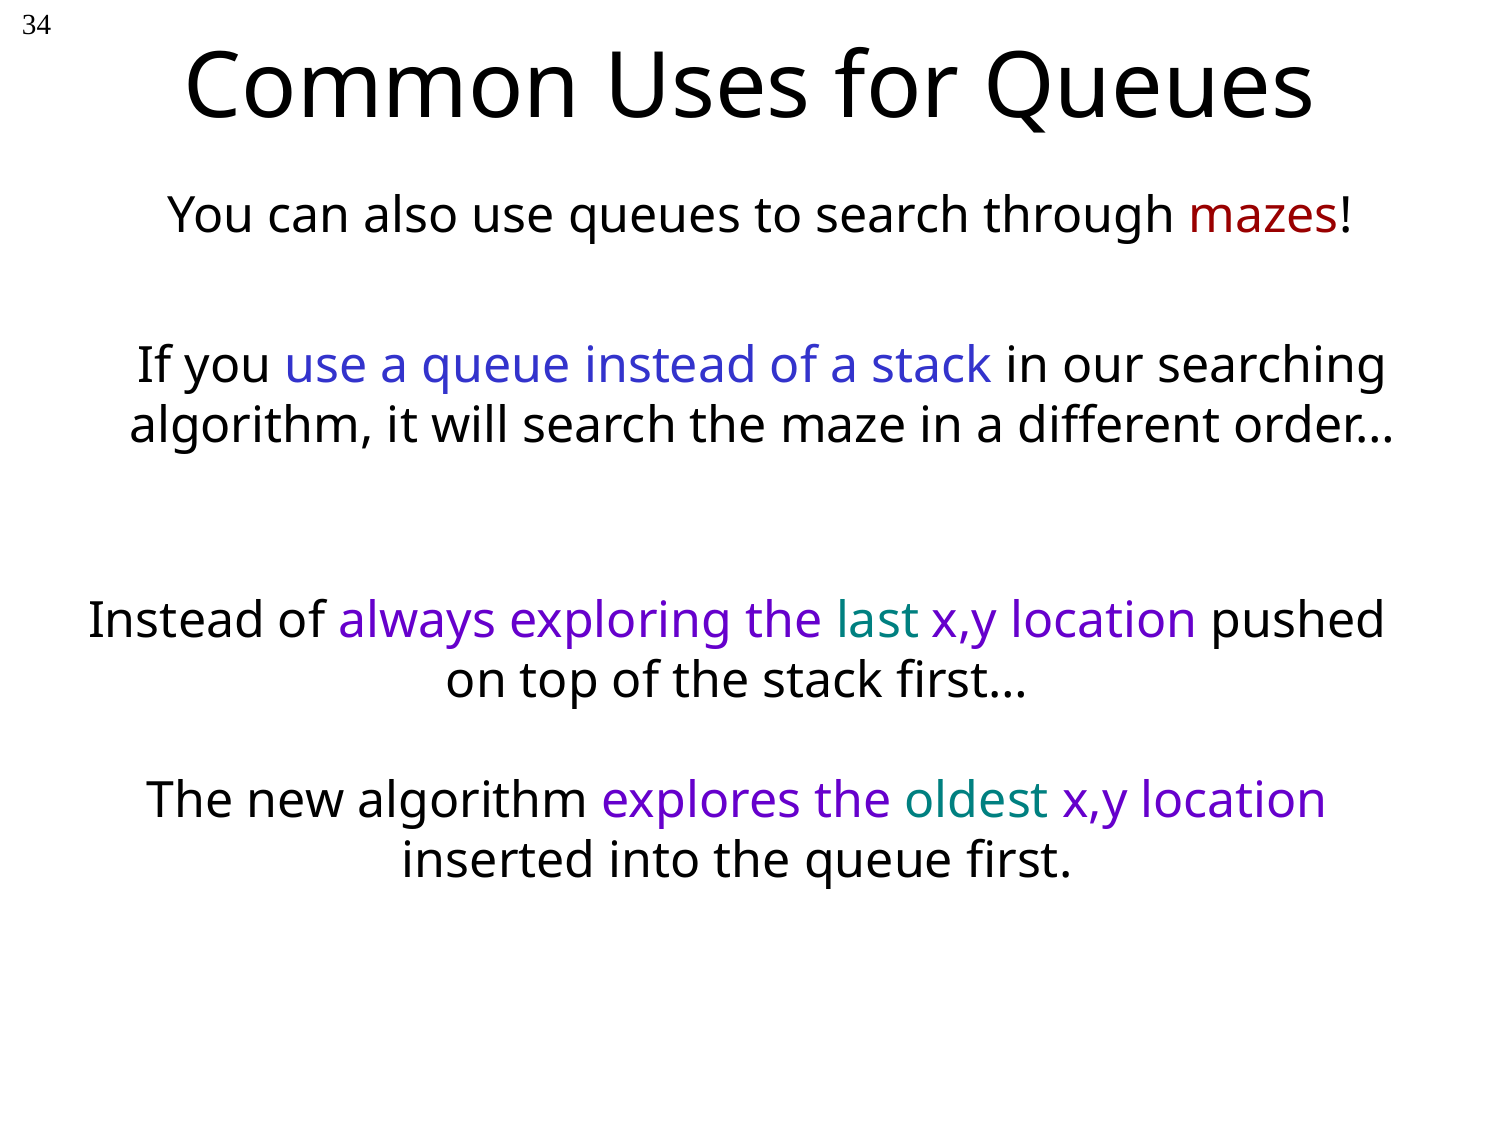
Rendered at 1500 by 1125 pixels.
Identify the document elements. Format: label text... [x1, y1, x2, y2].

slide_number 34 [0, 0, 67, 73]
text_box Instead of always exploring the last x,y location pushed on top of the stack first… The new algorithm explores the oldest x,y location inserted into the queue first. [62, 580, 1413, 895]
text_box You can also use queues to search through mazes! [153, 174, 1368, 250]
text_box If you use a queue instead of a stack in our searching algorithm, it will search the maze in a different order… [87, 324, 1438, 460]
title Common Uses for Queues [112, 0, 1388, 175]
